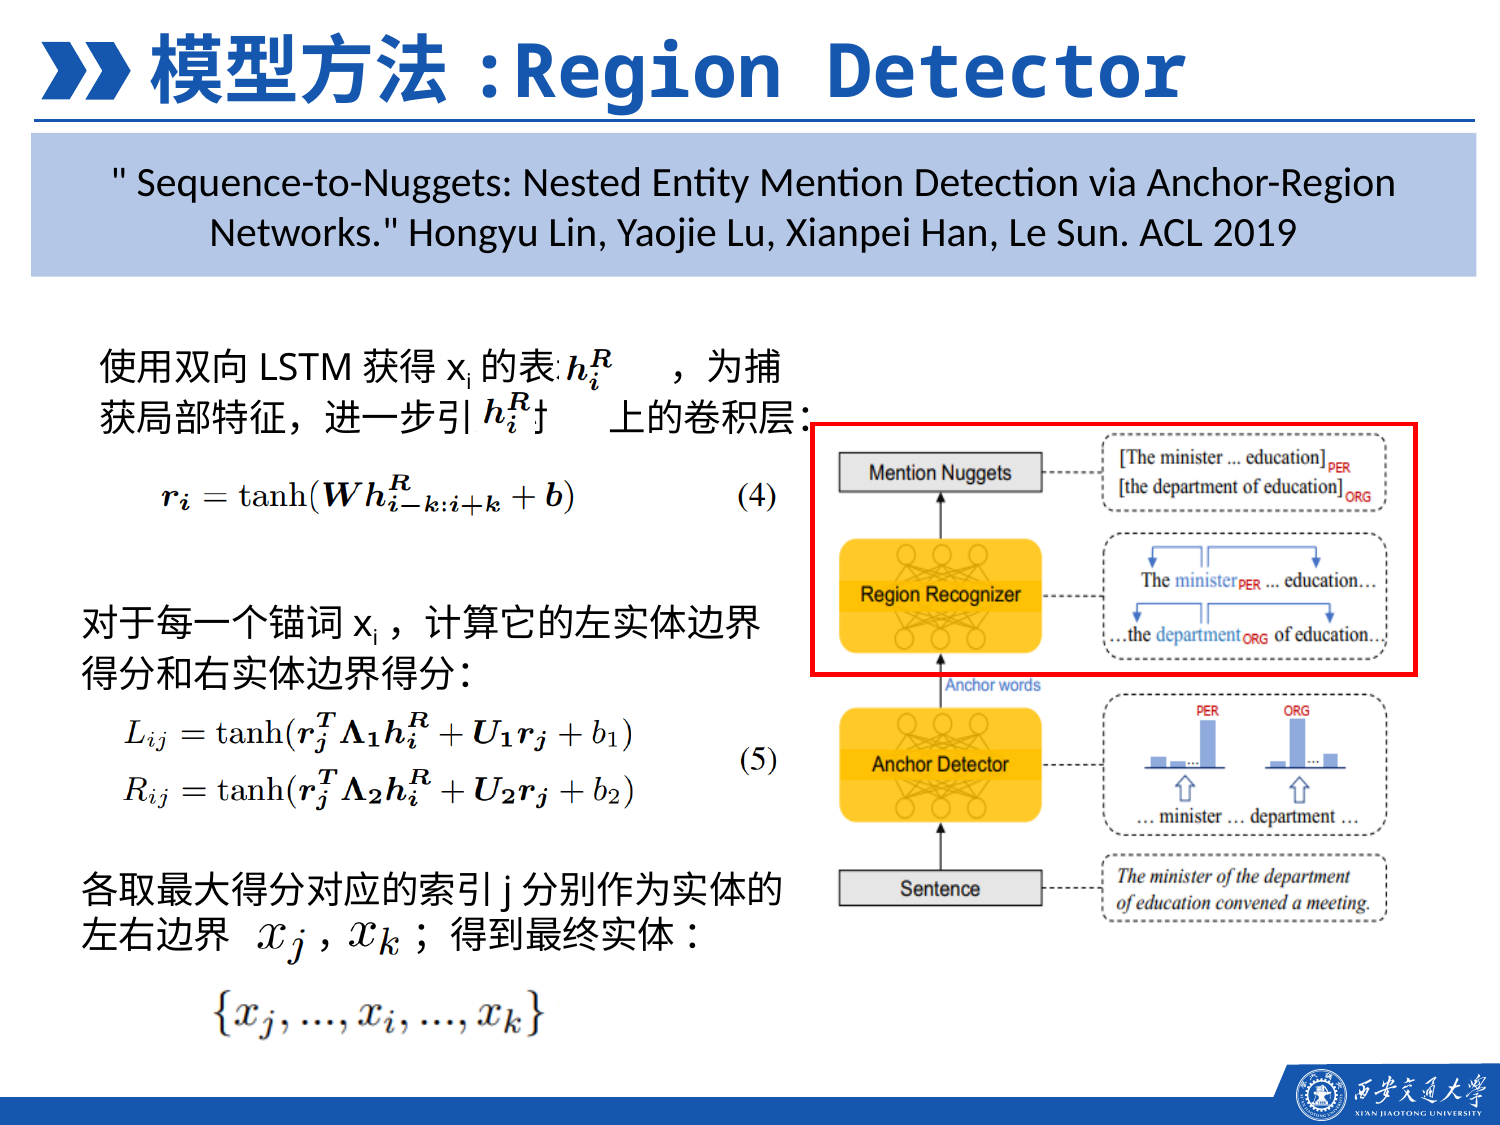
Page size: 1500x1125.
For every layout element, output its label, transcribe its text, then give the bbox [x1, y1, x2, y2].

picture [253, 911, 316, 968]
picture [202, 982, 560, 1063]
text_box 模型方法:Region Detector [135, 15, 1243, 121]
text_box " Sequence-to-Nuggets: Nested Entity Mention Detection via Anchor-Region Networks." Hongyu Lin, Yaojie Lu, Xianpei Han, Le Sun. ACL 2019 [30, 132, 1477, 278]
picture [1296, 1069, 1486, 1121]
picture [559, 344, 617, 393]
picture [476, 387, 535, 436]
text_box 对于每一个锚词xi，计算它的左实体边界得分和右实体边界得分： [66, 591, 812, 703]
picture [812, 423, 1417, 944]
picture [135, 458, 781, 547]
text_box 使用双向LSTM获得xi的表示 ，为捕获局部特征，进一步引入对 上的卷积层： [84, 335, 831, 447]
picture [91, 703, 789, 820]
text_box 各取最大得分对应的索引j分别作为实体的左右边界 ， ；得到最终实体 ： [66, 858, 813, 963]
picture [333, 909, 409, 966]
